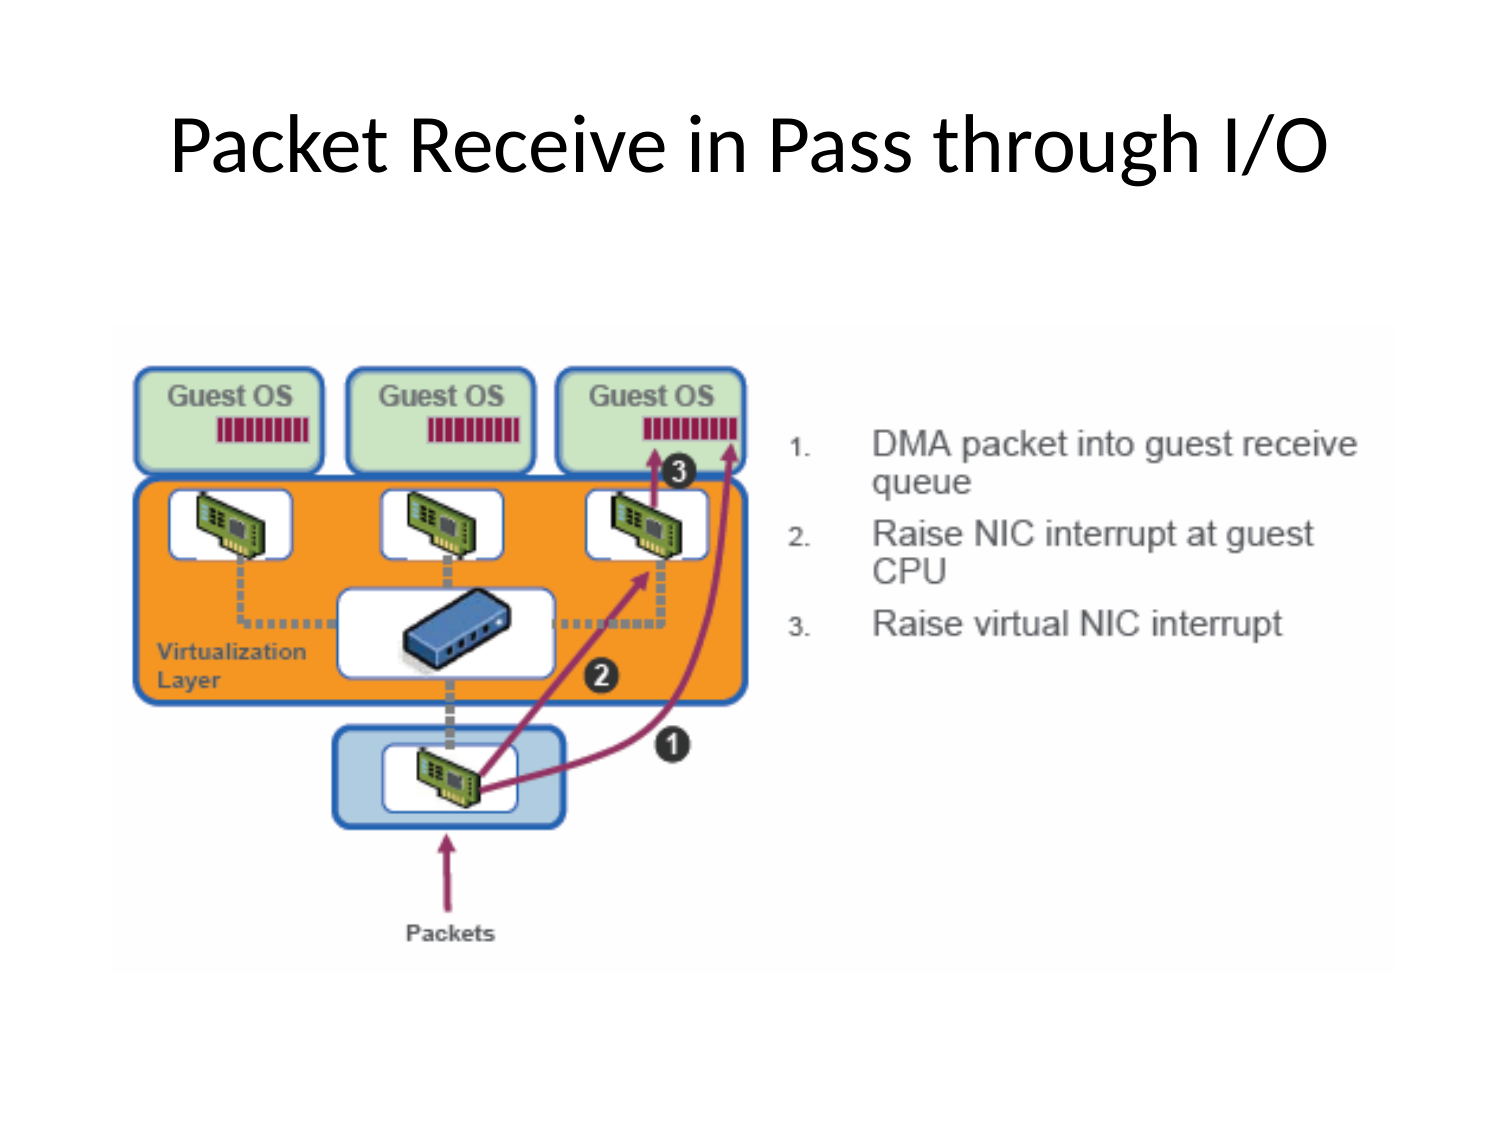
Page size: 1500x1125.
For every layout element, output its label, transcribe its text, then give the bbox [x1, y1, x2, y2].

title Packet Receive in Pass through I/O [75, 45, 1425, 233]
picture [112, 324, 1396, 973]
